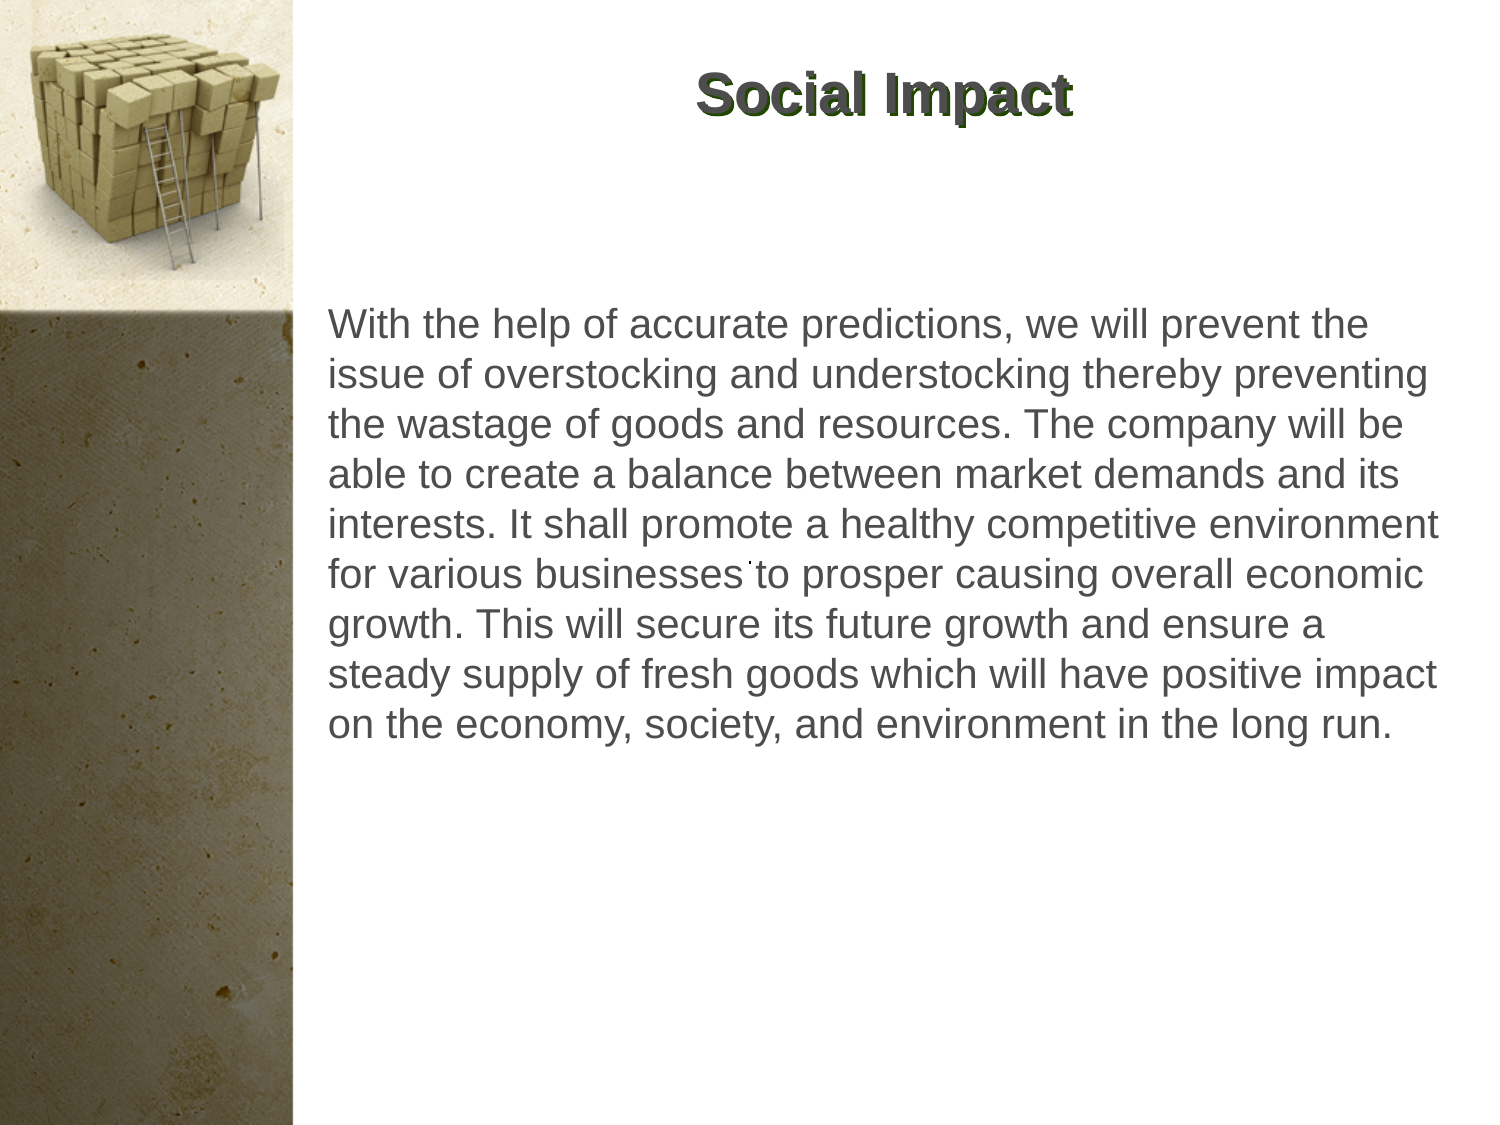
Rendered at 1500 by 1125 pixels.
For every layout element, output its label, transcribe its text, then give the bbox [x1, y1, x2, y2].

title Social Impact [312, 31, 1471, 150]
list With the help of accurate predictions, we will prevent the issue of overstocking and understocking thereby preventing the wastage of goods and resources. The company will be able to create a balance between market demands and its interests. It shall promote a healthy competitive environment for various businesses to prosper causing overall economic growth. This will secure its future growth and ensure a steady supply of fresh goods which will have positive impact on the economy, society, and environment in the long run. [312, 172, 1471, 1071]
picture [0, 0, 1500, 1125]
